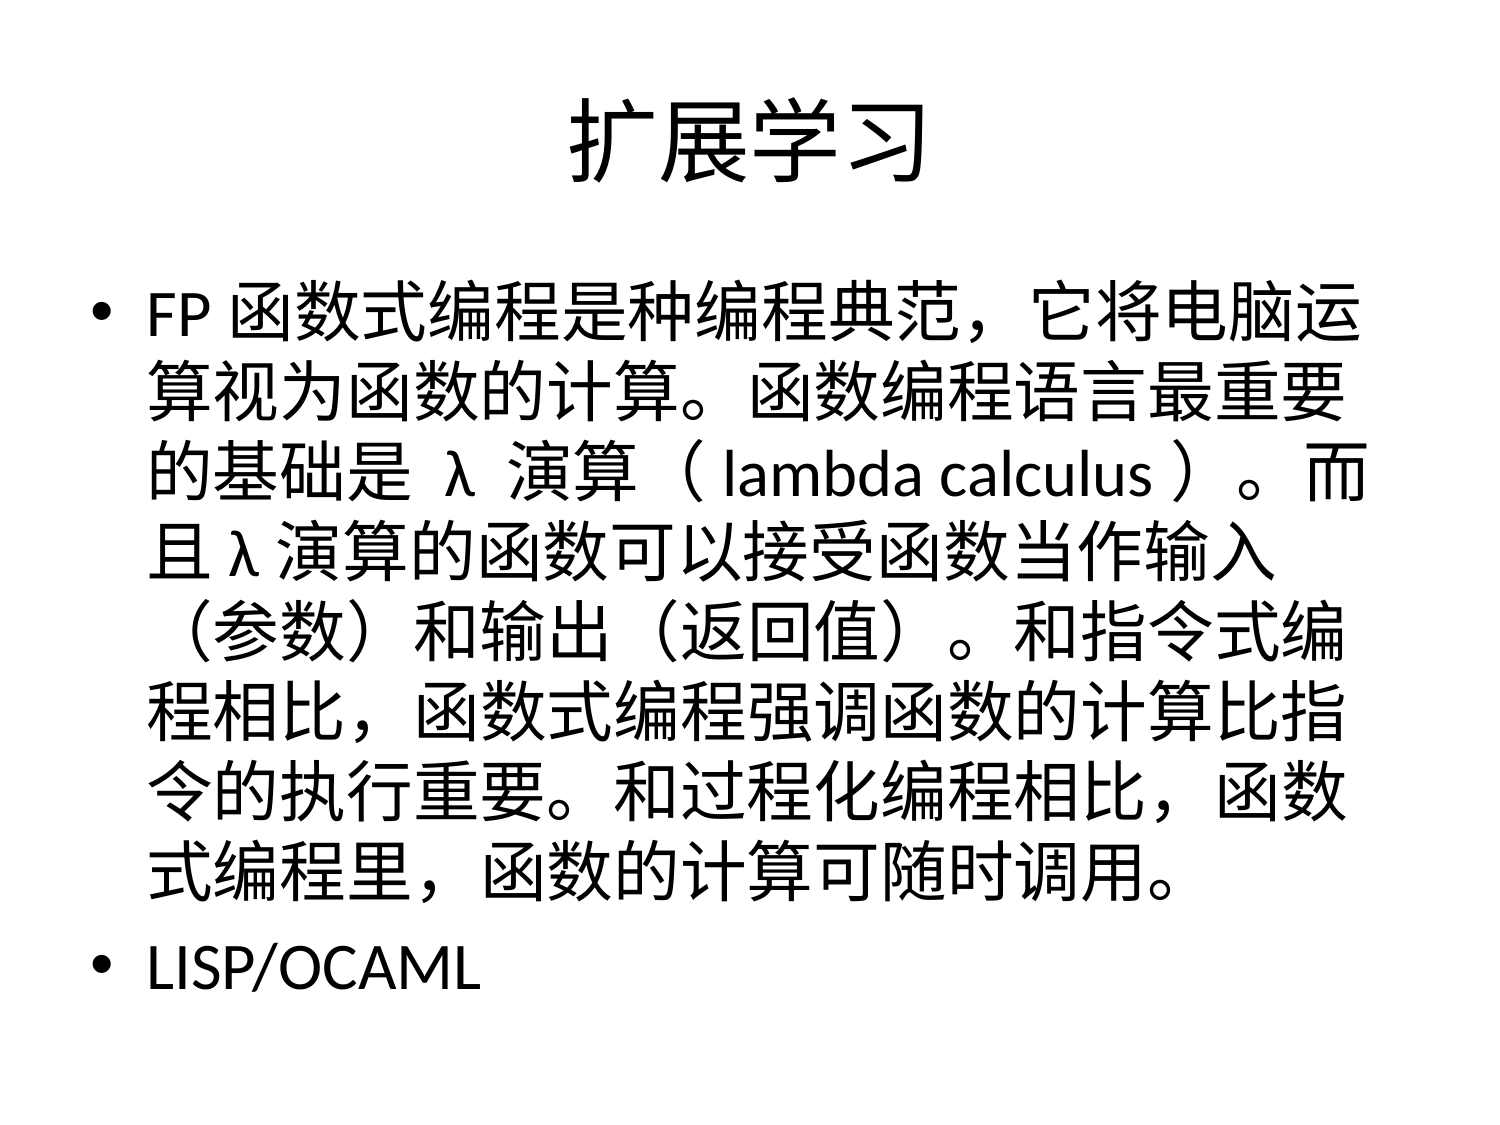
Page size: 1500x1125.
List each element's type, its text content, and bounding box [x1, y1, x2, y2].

title 扩展学习 [74, 44, 1426, 233]
list FP函数式编程是种编程典范，它将电脑运算视为函数的计算。函数编程语言最重要的基础是 λ 演算（lambda calculus）。而且λ演算的函数可以接受函数当作输入（参数）和输出（返回值）。和指令式编程相比，函数式编程强调函数的计算比指令的执行重要。和过程化编程相比，函数式编程里，函数的计算可随时调用。 LISP/OCAML [74, 262, 1426, 1006]
